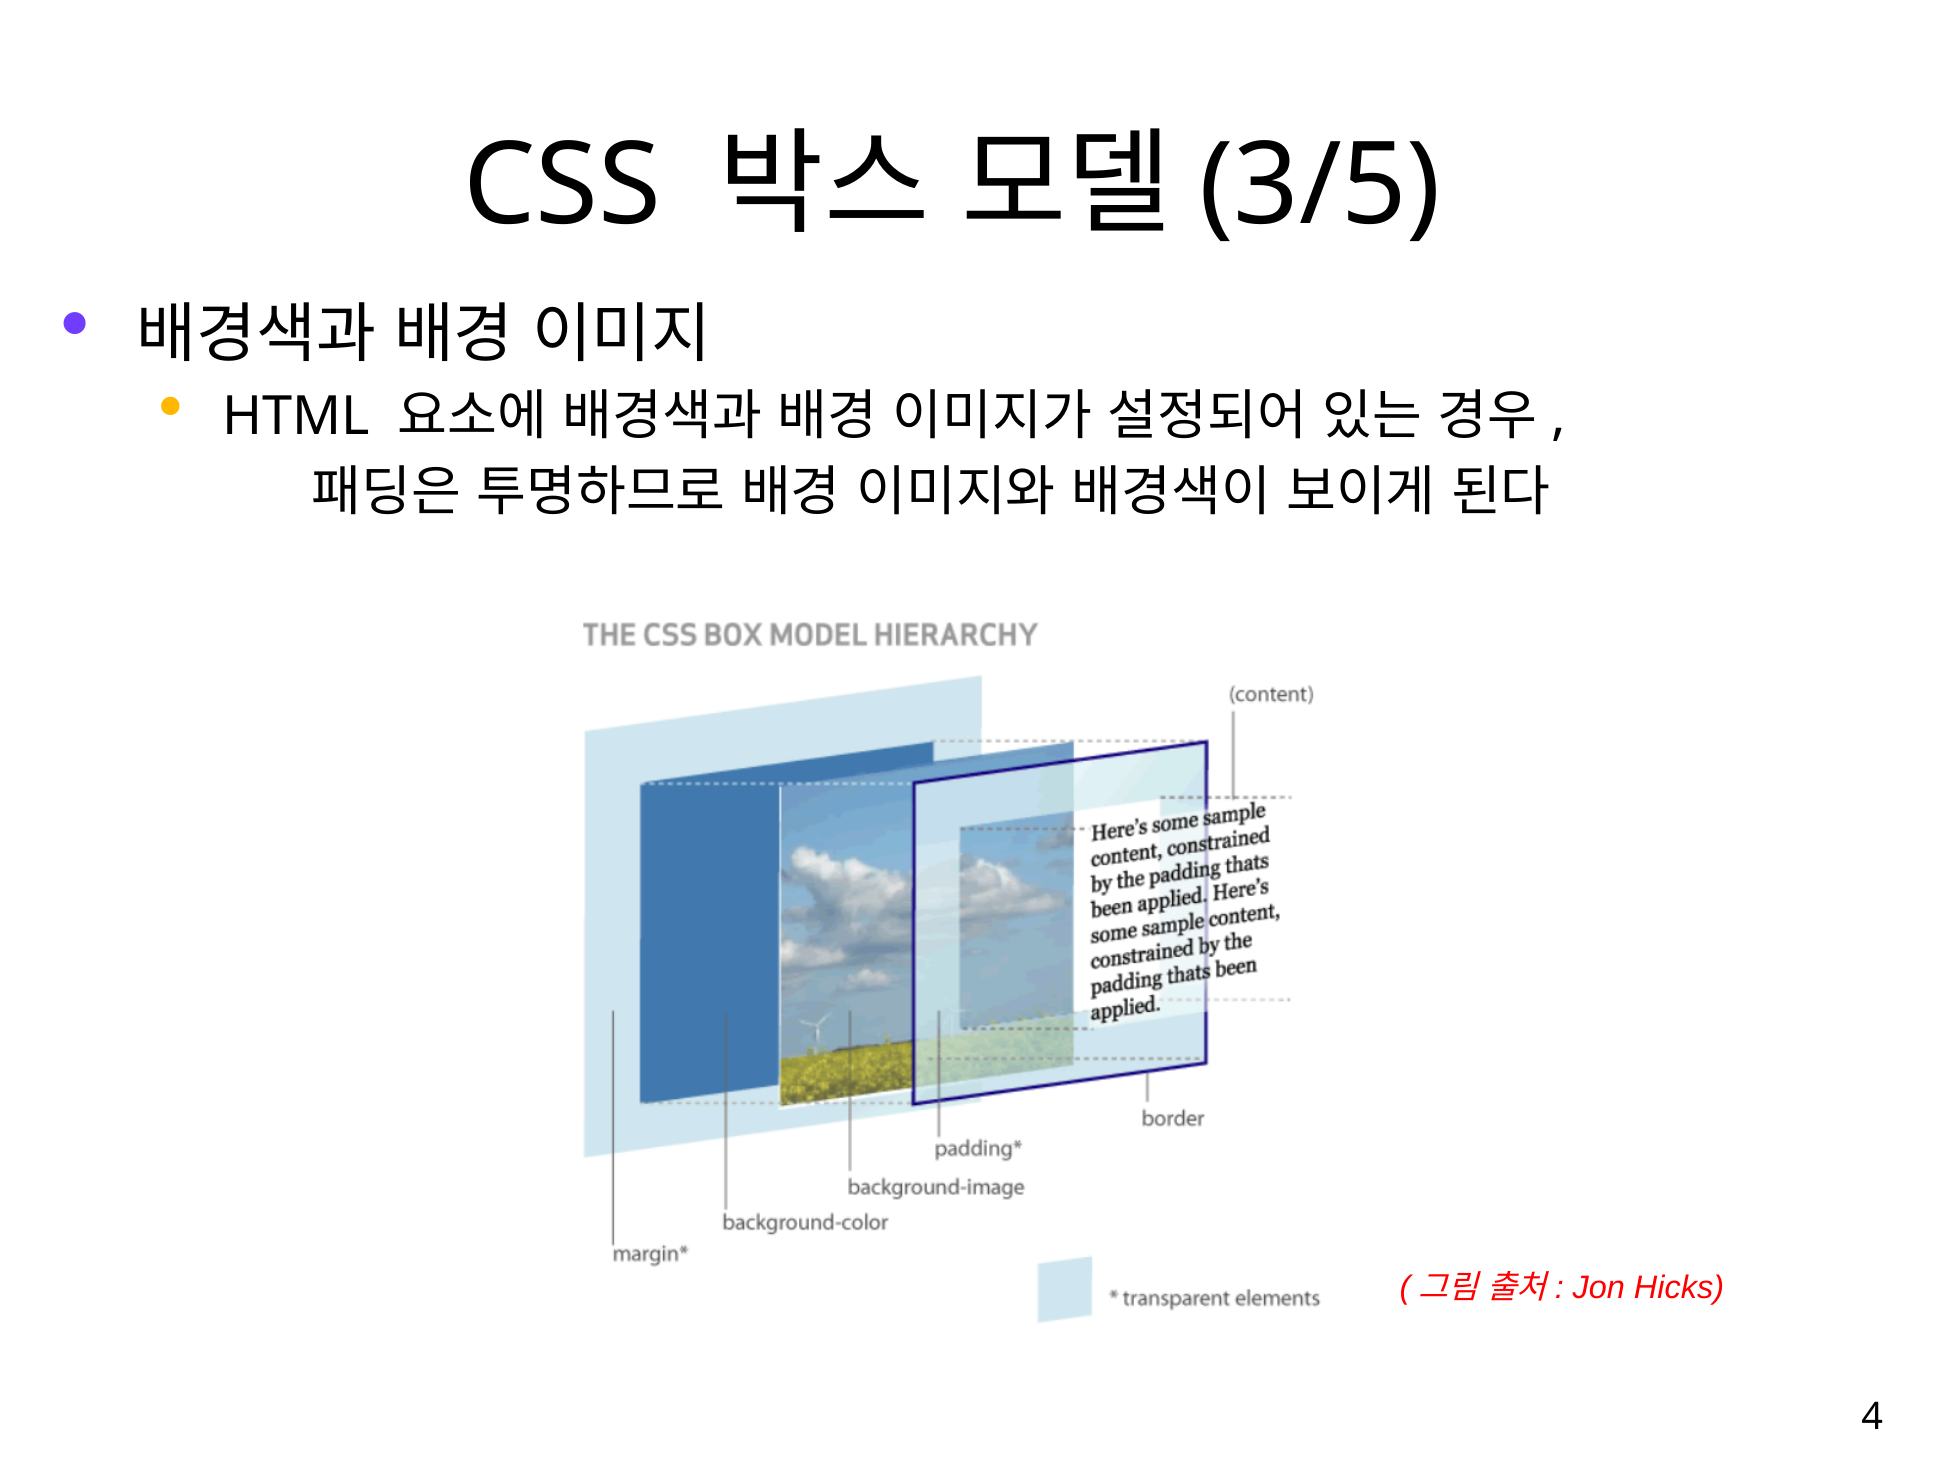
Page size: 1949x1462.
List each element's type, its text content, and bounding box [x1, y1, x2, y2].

picture [538, 602, 1367, 1343]
list 배경색과 배경 이미지 HTML 요소에 배경색과 배경 이미지가 설정되어 있는 경우, 패딩은 투명하므로 배경 이미지와 배경색이 보이게 된다 [48, 284, 1897, 1343]
slide_number 4 [1496, 1372, 1899, 1462]
text_box (그림 출처: Jon Hicks) [1384, 1258, 1740, 1312]
title CSS 박스 모델(3/5) [156, 92, 1749, 255]
